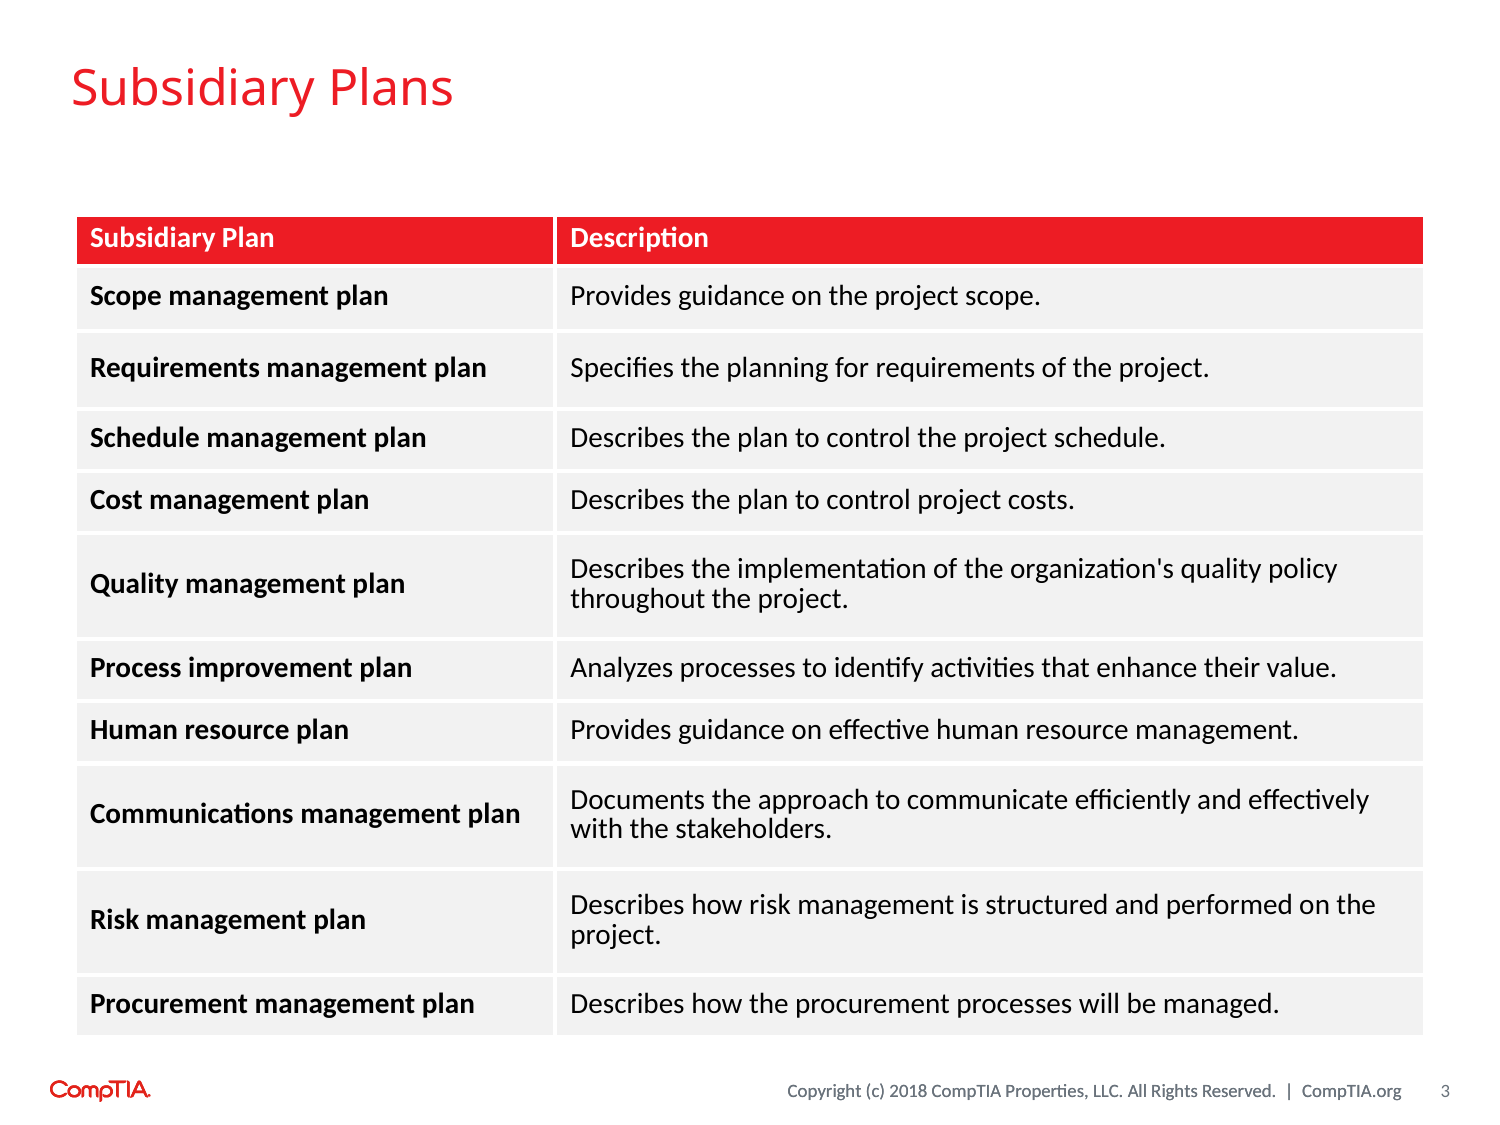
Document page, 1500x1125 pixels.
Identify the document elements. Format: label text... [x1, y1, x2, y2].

table_header Description [557, 217, 1423, 264]
table_cell Procurement management plan [77, 977, 553, 1035]
table_cell Human resource plan [77, 703, 553, 761]
table_cell Process improvement plan [77, 641, 553, 699]
table_cell Provides guidance on effective human resource management. [557, 703, 1423, 761]
table_cell Cost management plan [77, 473, 553, 531]
table_cell Describes how the procurement processes will be managed. [557, 977, 1423, 1035]
title Subsidiary Plans [56, 16, 1444, 155]
table_cell Quality management plan [77, 535, 553, 637]
table_cell Provides guidance on the project scope. [557, 268, 1423, 329]
table_cell Risk management plan [77, 871, 553, 973]
table_cell Describes the plan to control project costs. [557, 473, 1423, 531]
table_cell Describes the implementation of the organization's quality policy throughout the project. [557, 535, 1423, 637]
table_cell Describes the plan to control the project schedule. [557, 411, 1423, 469]
table_cell Schedule management plan [77, 411, 553, 469]
table_cell Scope management plan [77, 268, 553, 329]
slide_number 3 [1407, 1067, 1450, 1113]
table_cell Communications management plan [77, 766, 553, 867]
table_cell Describes how risk management is structured and performed on the project. [557, 871, 1423, 973]
table_cell Analyzes processes to identify activities that enhance their value. [557, 641, 1423, 699]
table_header Subsidiary Plan [77, 217, 553, 264]
table_cell Specifies the planning for requirements of the project. [557, 333, 1423, 407]
table_cell Requirements management plan [77, 333, 553, 407]
table_cell Documents the approach to communicate efficiently and effectively with the stakeholders. [557, 766, 1423, 867]
